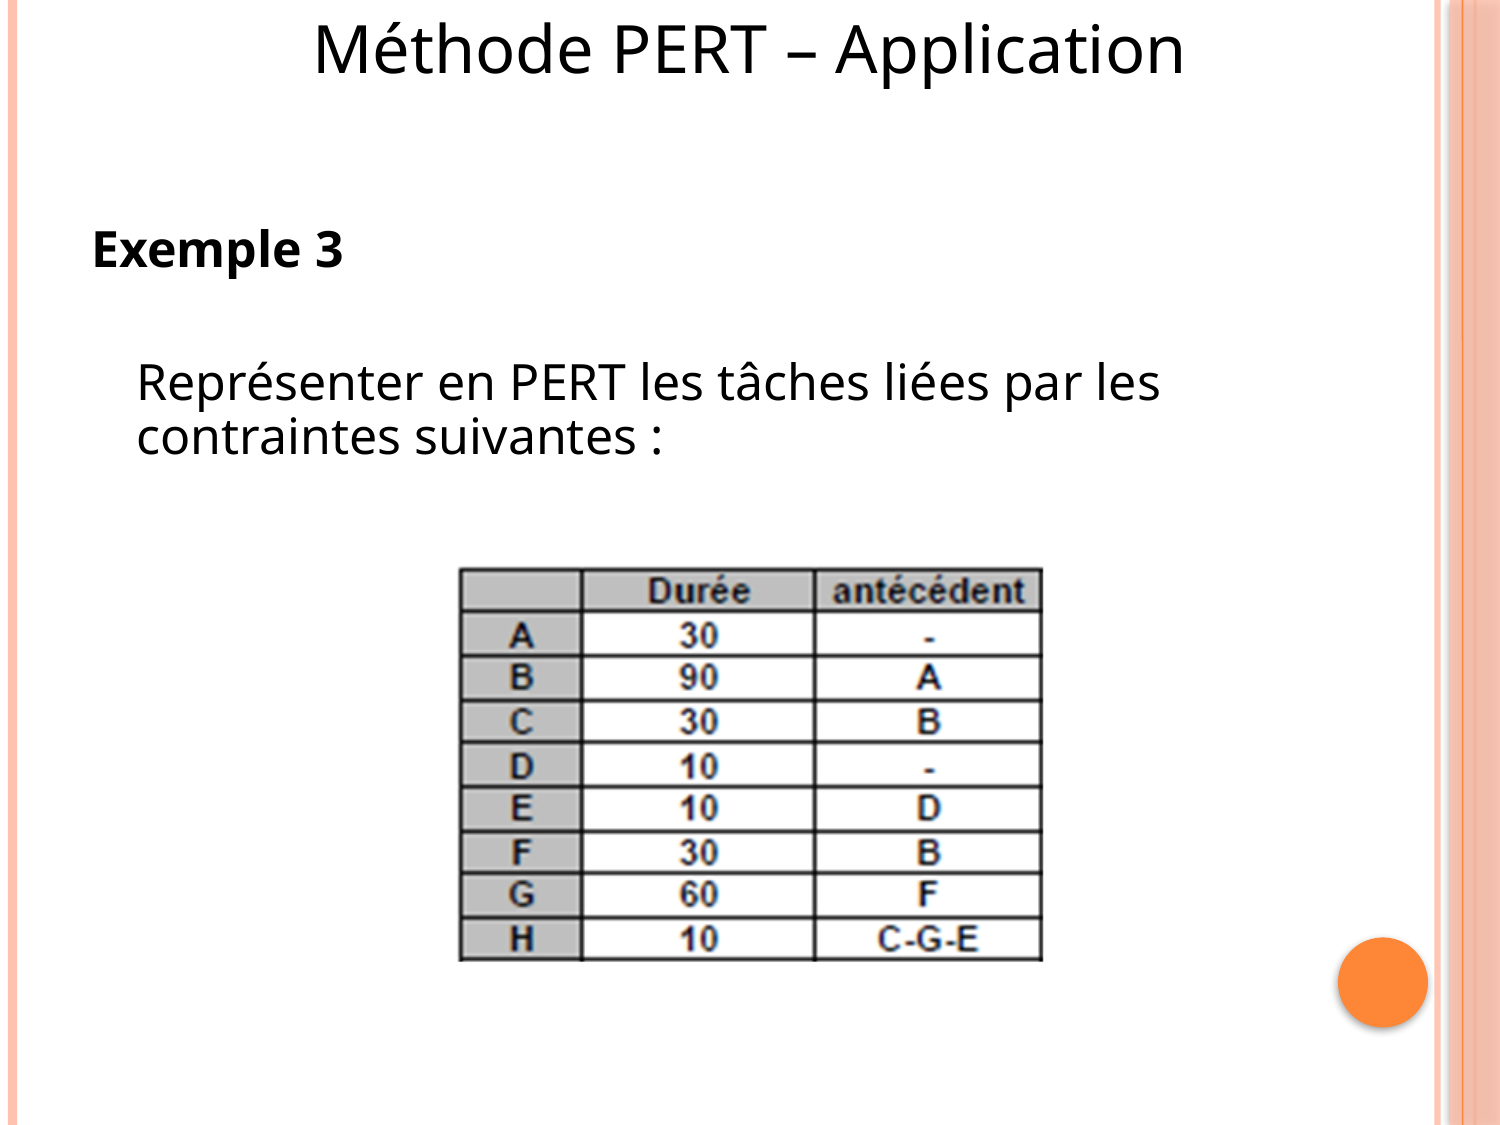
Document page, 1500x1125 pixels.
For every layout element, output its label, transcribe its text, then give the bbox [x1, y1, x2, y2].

text_box Méthode PERT – Application [0, 0, 1500, 106]
list Exemple 3 Représenter en PERT les tâches liées par les contraintes suivantes : [76, 106, 1427, 646]
picture [451, 550, 1049, 973]
